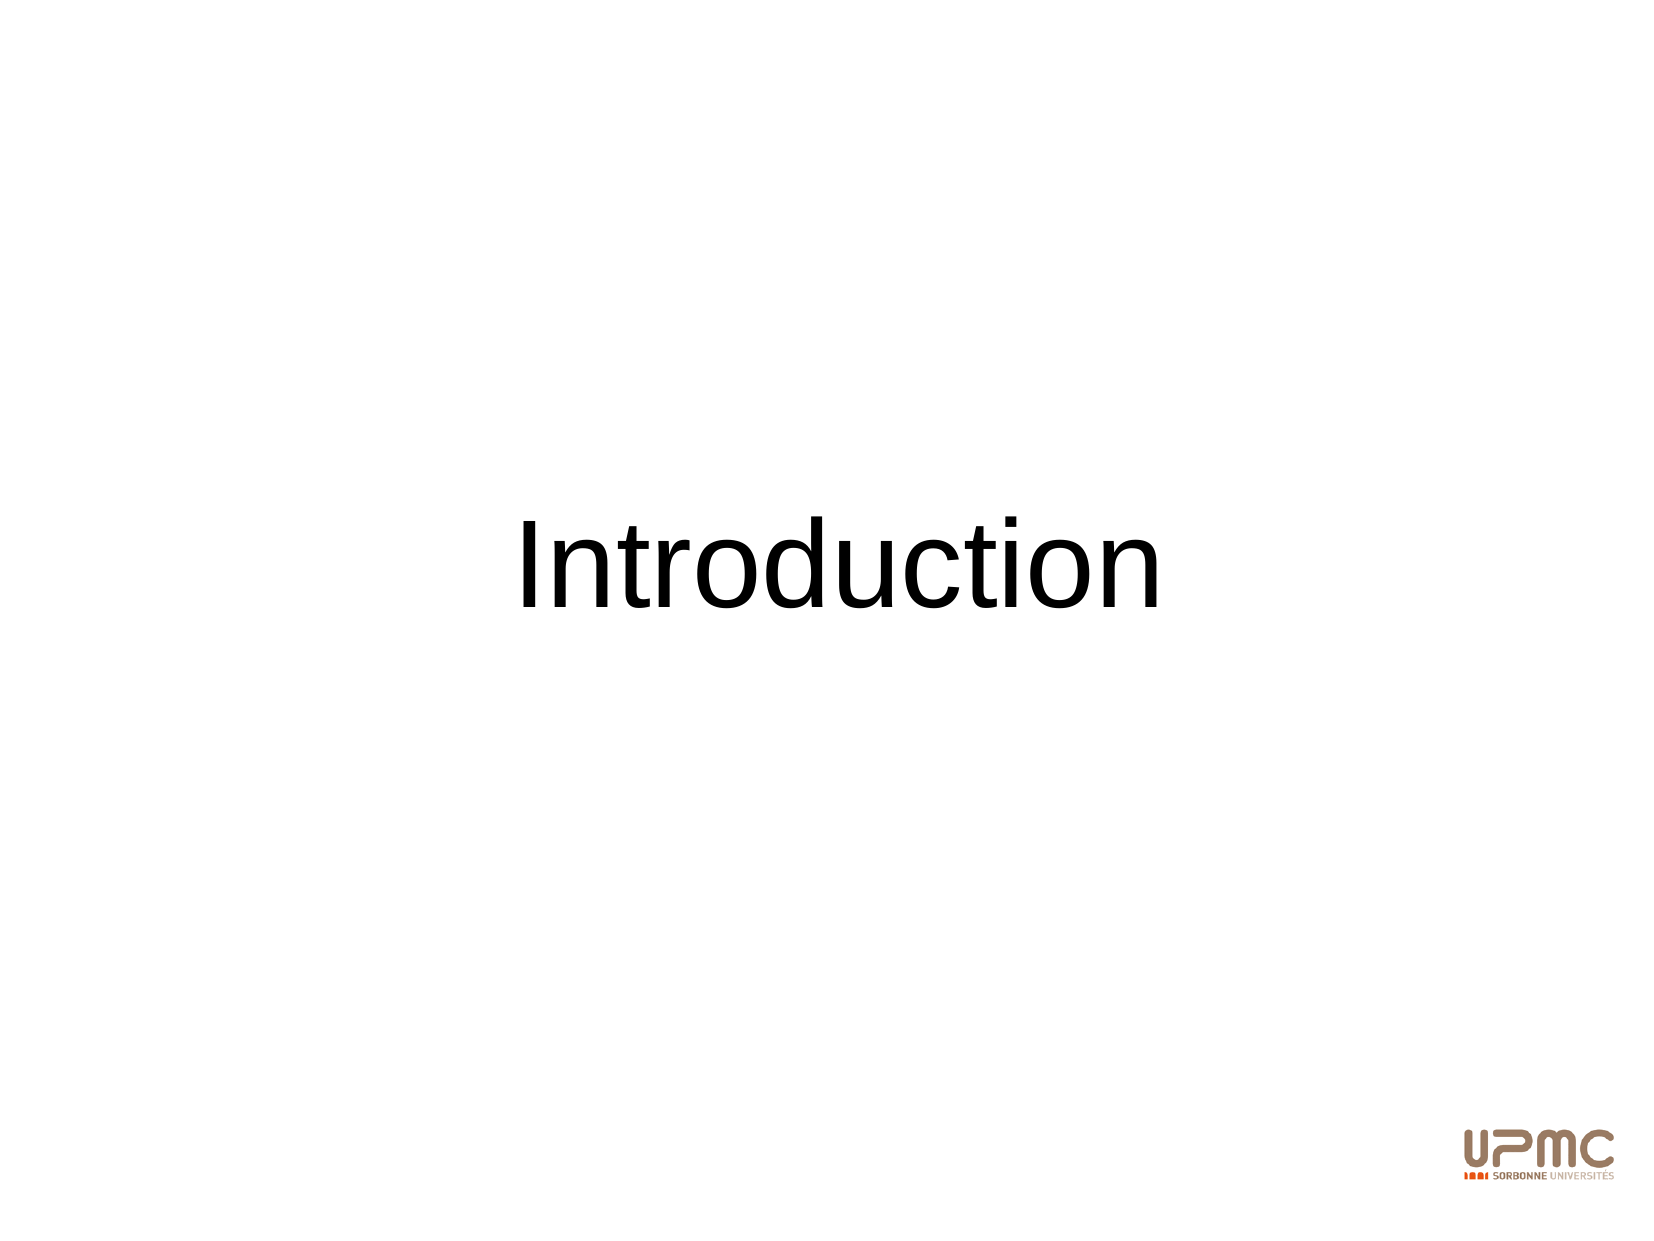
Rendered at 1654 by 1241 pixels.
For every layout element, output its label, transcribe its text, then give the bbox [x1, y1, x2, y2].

text_box Introduction [94, 454, 1583, 662]
picture [1464, 1104, 1614, 1205]
